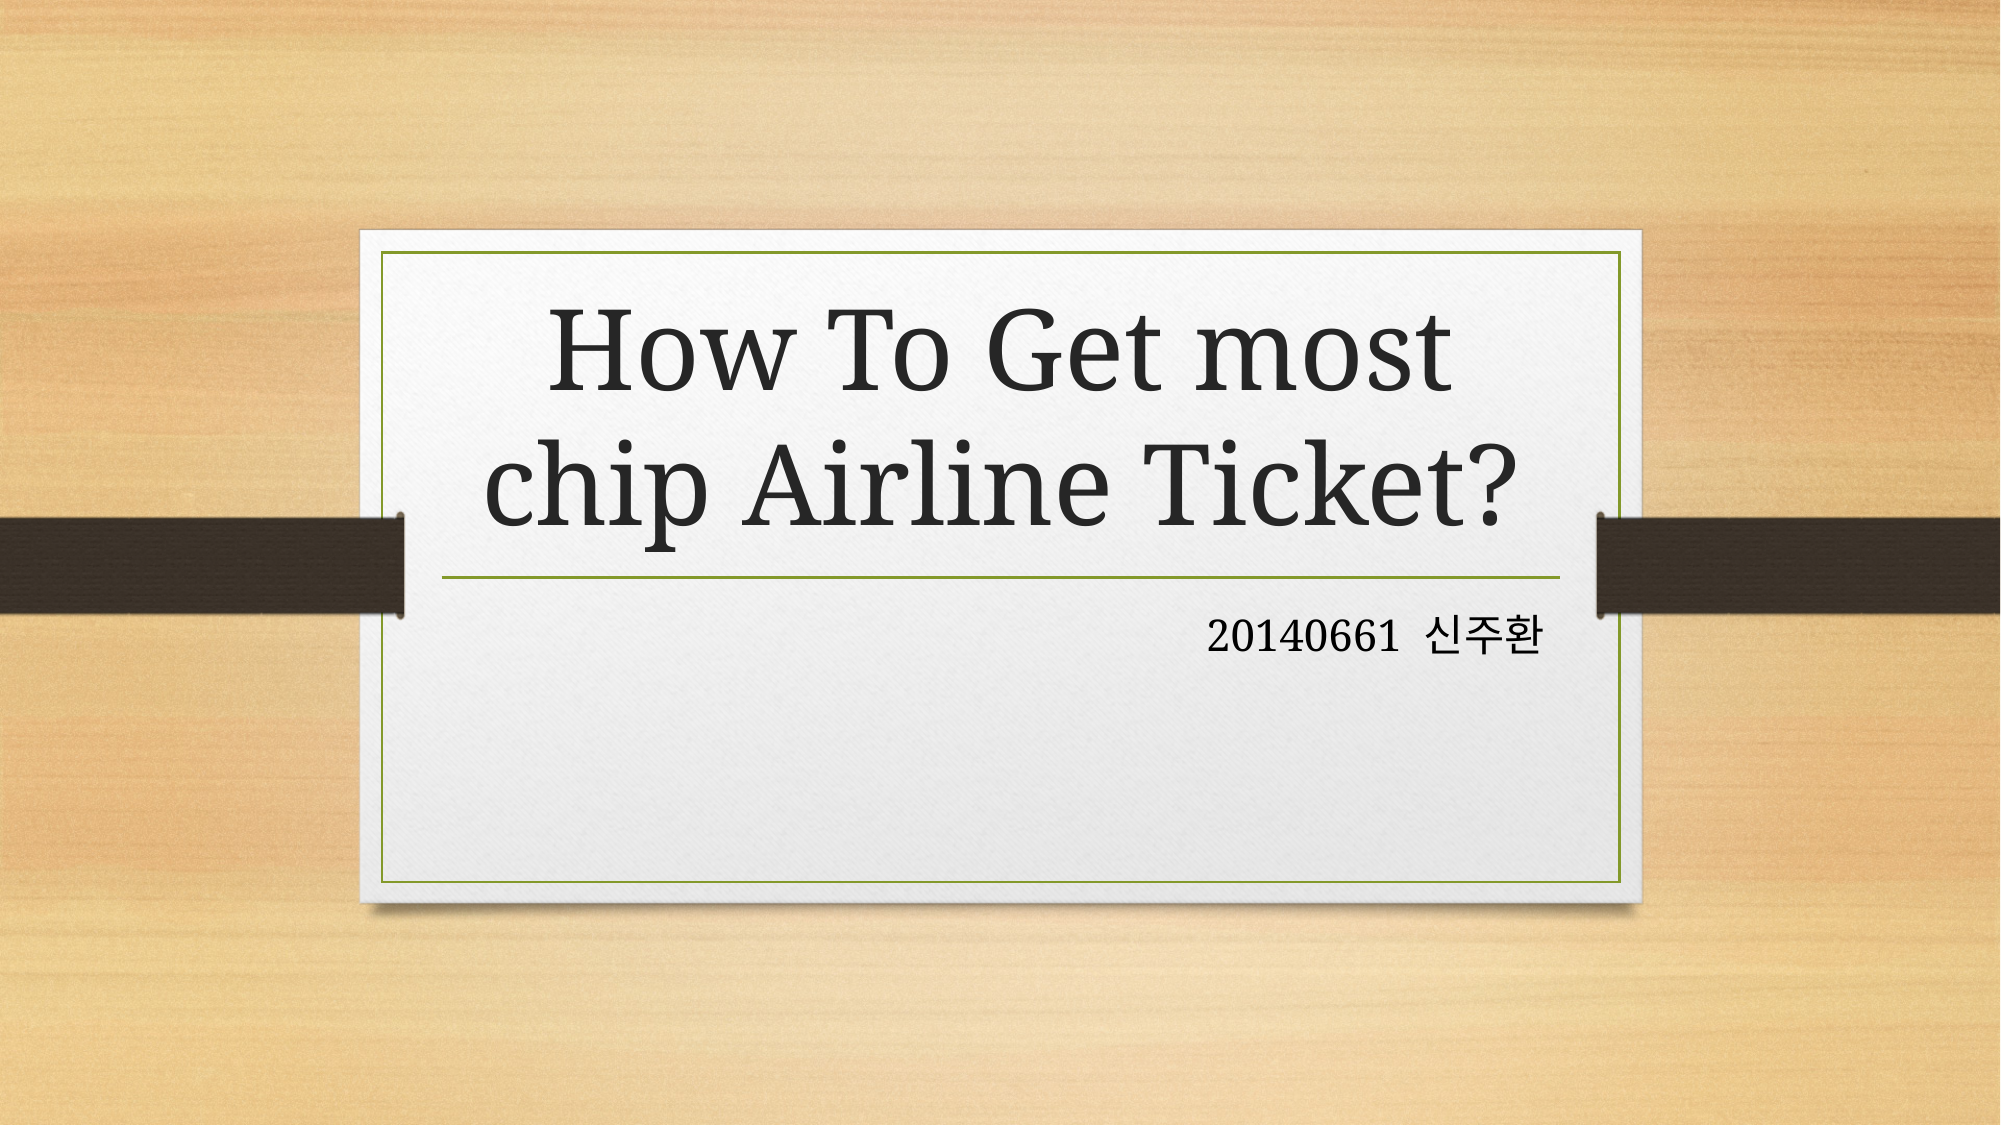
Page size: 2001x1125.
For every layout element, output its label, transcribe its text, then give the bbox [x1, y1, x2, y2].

picture [0, 0, 2001, 1125]
title How To Get most chip Airline Ticket? [441, 306, 1560, 556]
subtitle 20140661 신주환 [441, 600, 1560, 817]
